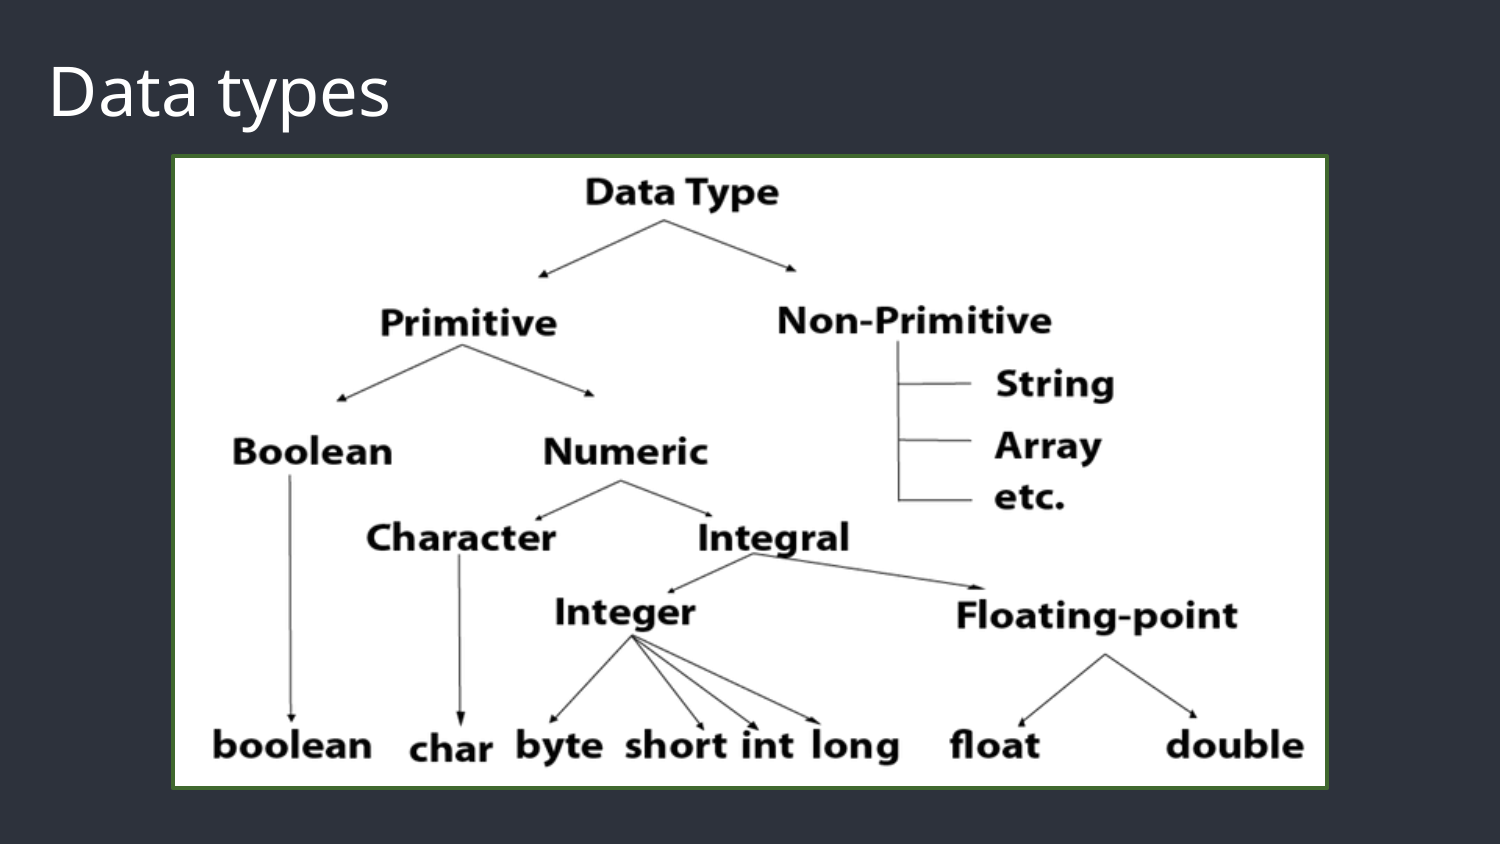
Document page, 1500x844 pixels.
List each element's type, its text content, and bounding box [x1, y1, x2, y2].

title Data types [32, 32, 1297, 127]
picture [211, 171, 1306, 774]
text_box [171, 154, 1329, 790]
